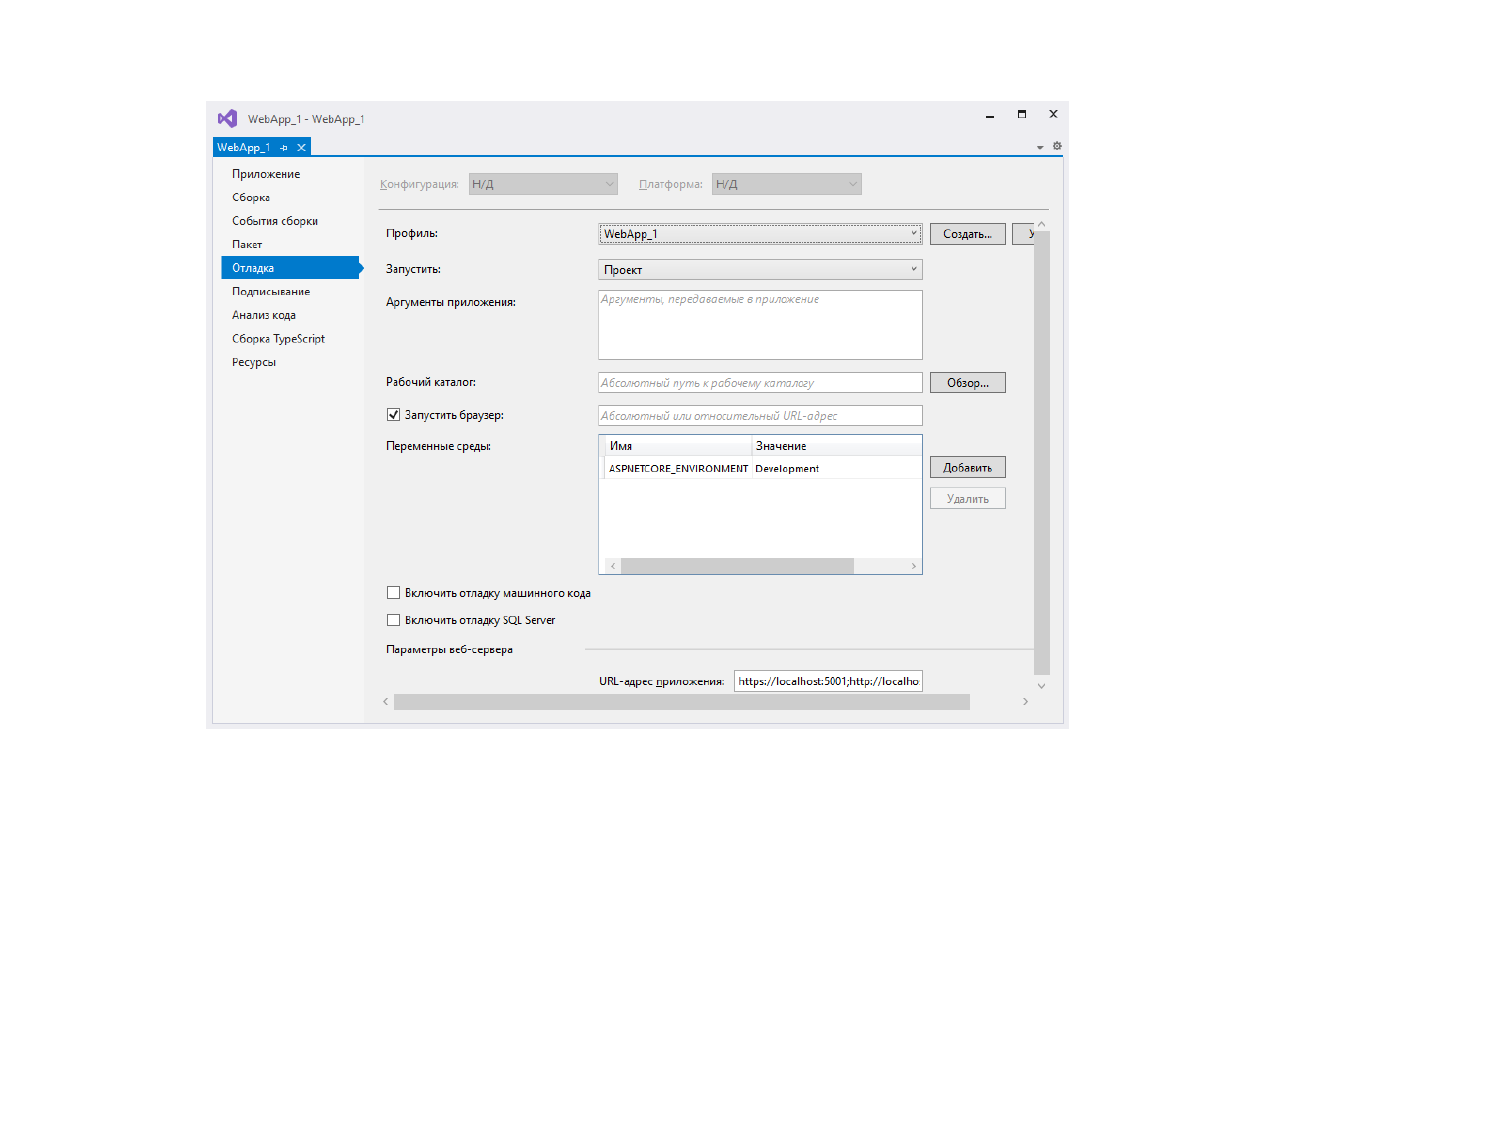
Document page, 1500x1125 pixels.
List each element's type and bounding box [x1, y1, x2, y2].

picture [206, 101, 1070, 729]
